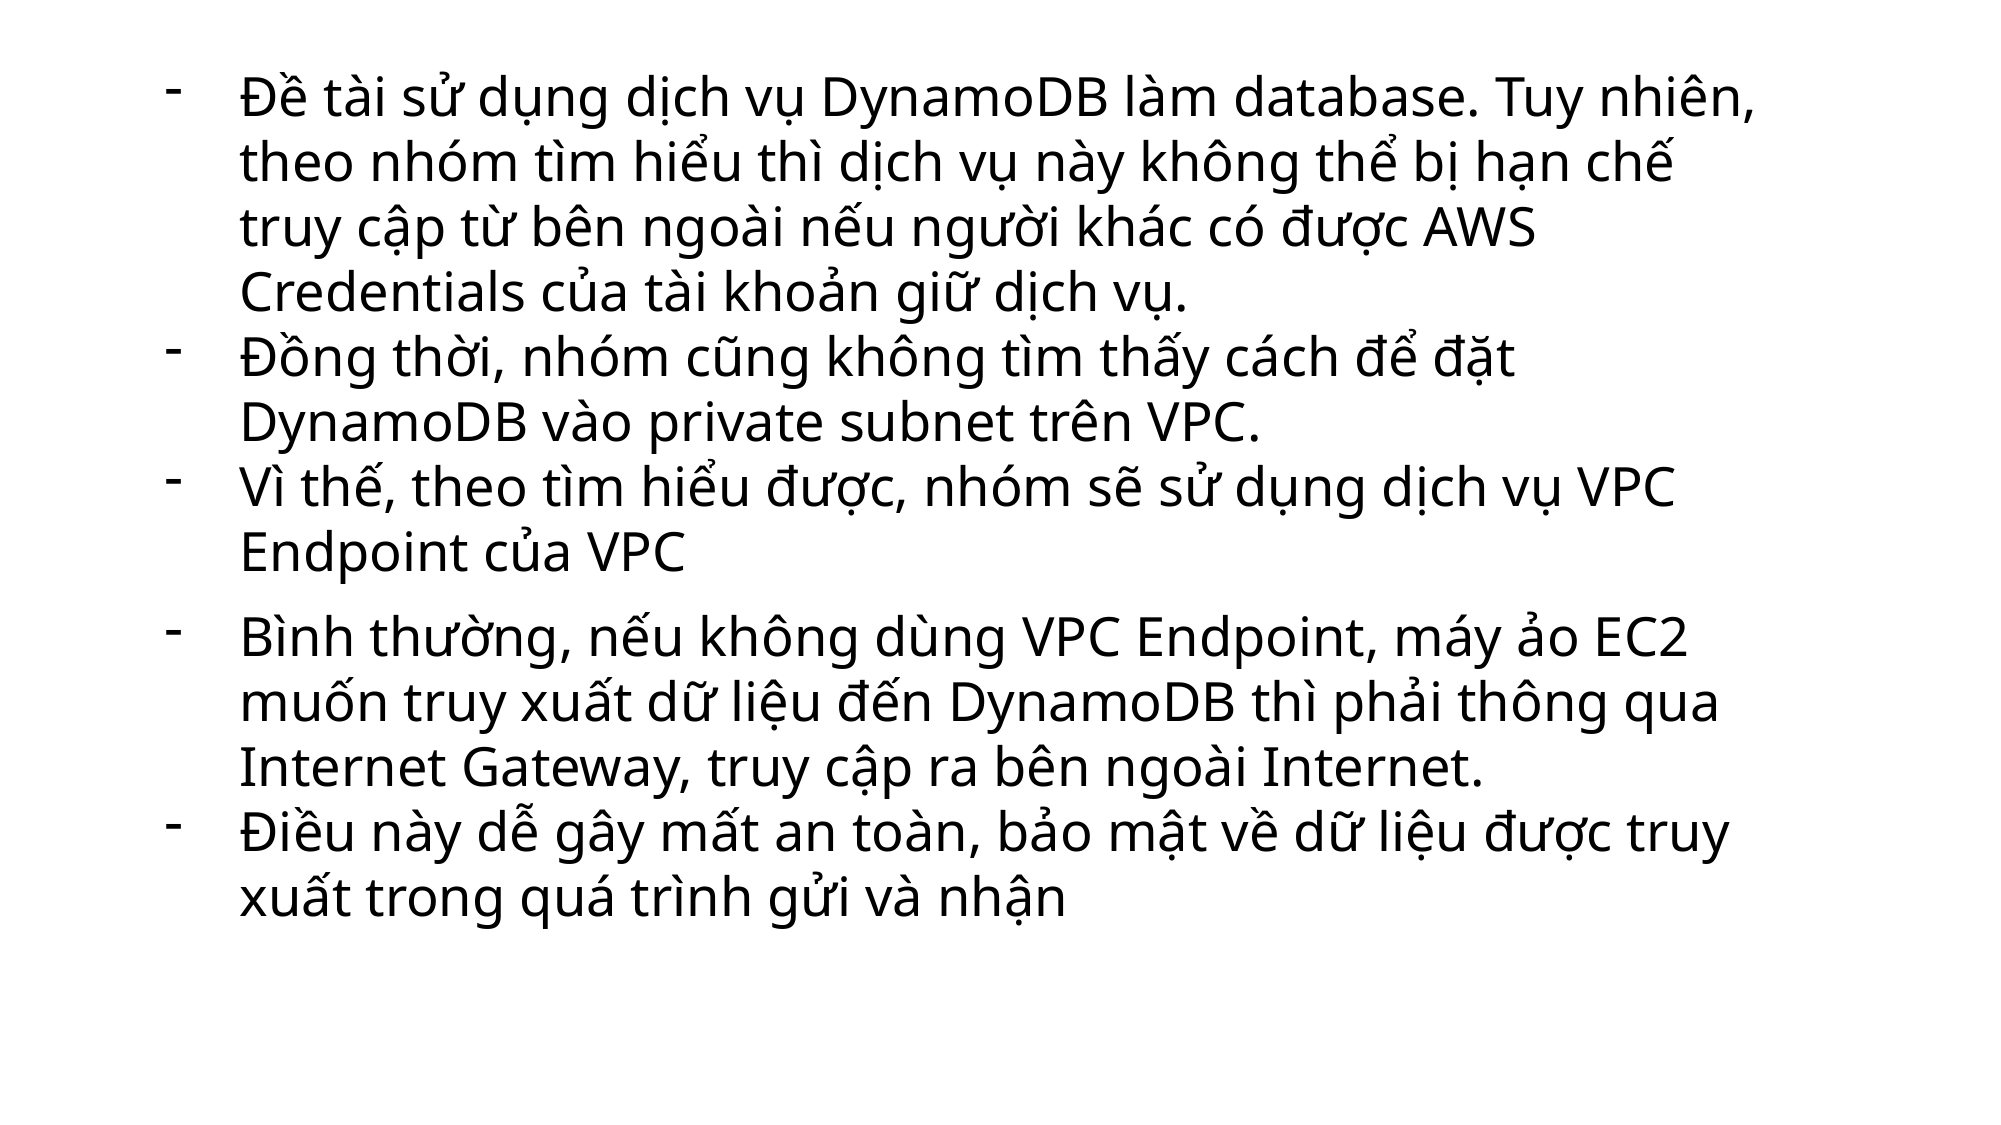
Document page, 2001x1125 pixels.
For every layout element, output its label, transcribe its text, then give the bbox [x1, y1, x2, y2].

text_box Đề tài sử dụng dịch vụ DynamoDB làm database. Tuy nhiên, theo nhóm tìm hiểu thì dịch vụ này không thể bị hạn chế truy cập từ bên ngoài nếu người khác có được AWS Credentials của tài khoản giữ dịch vụ. Đồng thời, nhóm cũng không tìm thấy cách để đặt DynamoDB vào private subnet trên VPC. Vì thế, theo tìm hiểu được, nhóm sẽ sử dụng dịch vụ VPC Endpoint của VPC [149, 54, 1798, 590]
text_box Bình thường, nếu không dùng VPC Endpoint, máy ảo EC2 muốn truy xuất dữ liệu đến DynamoDB thì phải thông qua Internet Gateway, truy cập ra bên ngoài Internet. Điều này dễ gây mất an toàn, bảo mật về dữ liệu được truy xuất trong quá trình gửi và nhận [149, 595, 1798, 1000]
